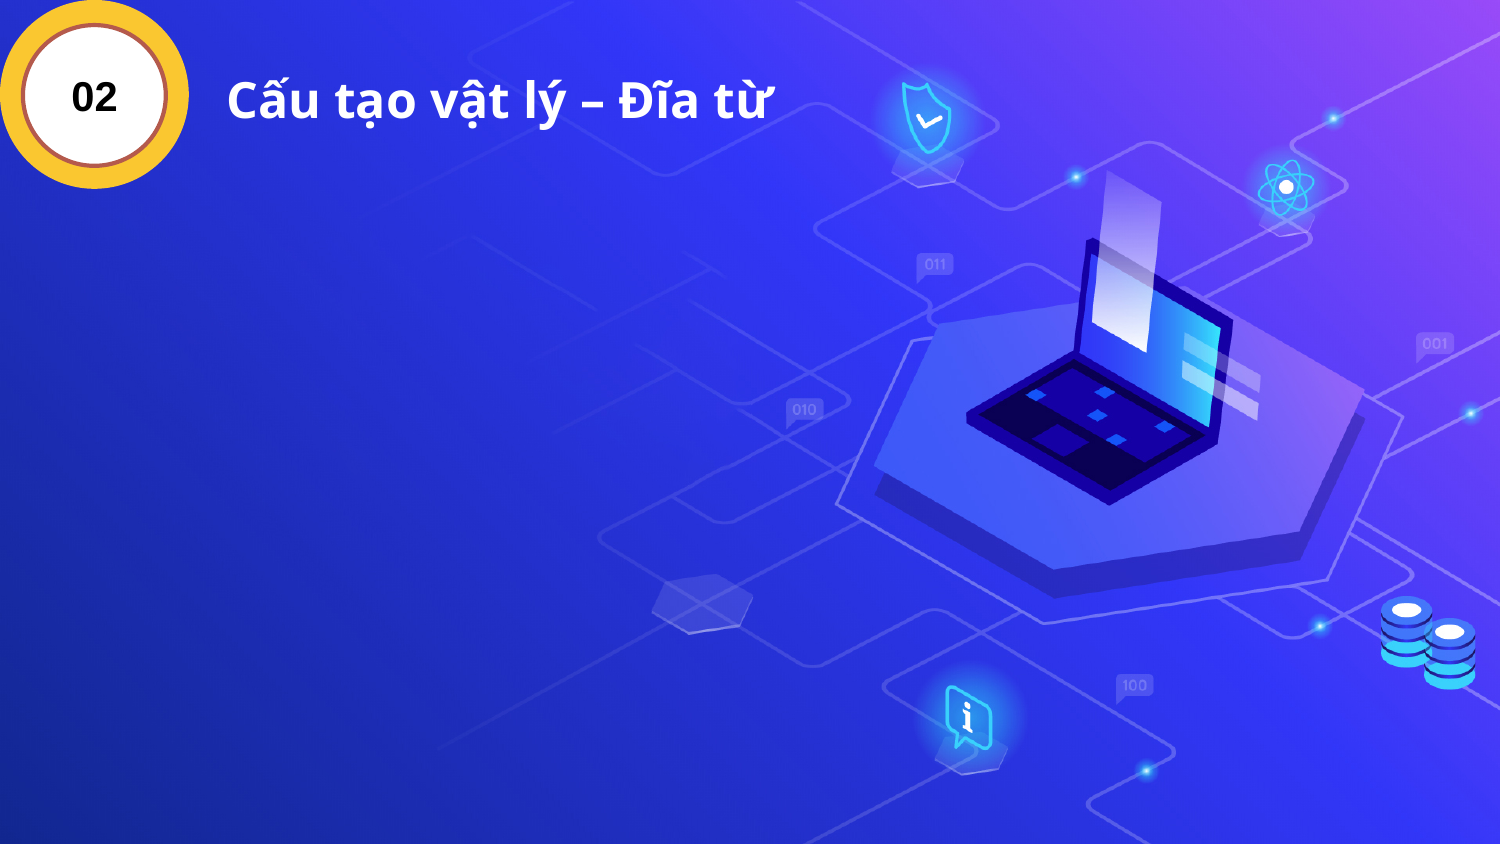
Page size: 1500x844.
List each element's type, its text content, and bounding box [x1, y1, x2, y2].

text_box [0, 0, 190, 190]
picture [0, 0, 1500, 844]
text_box Cấu tạo vật lý – Đĩa từ [211, 61, 869, 137]
